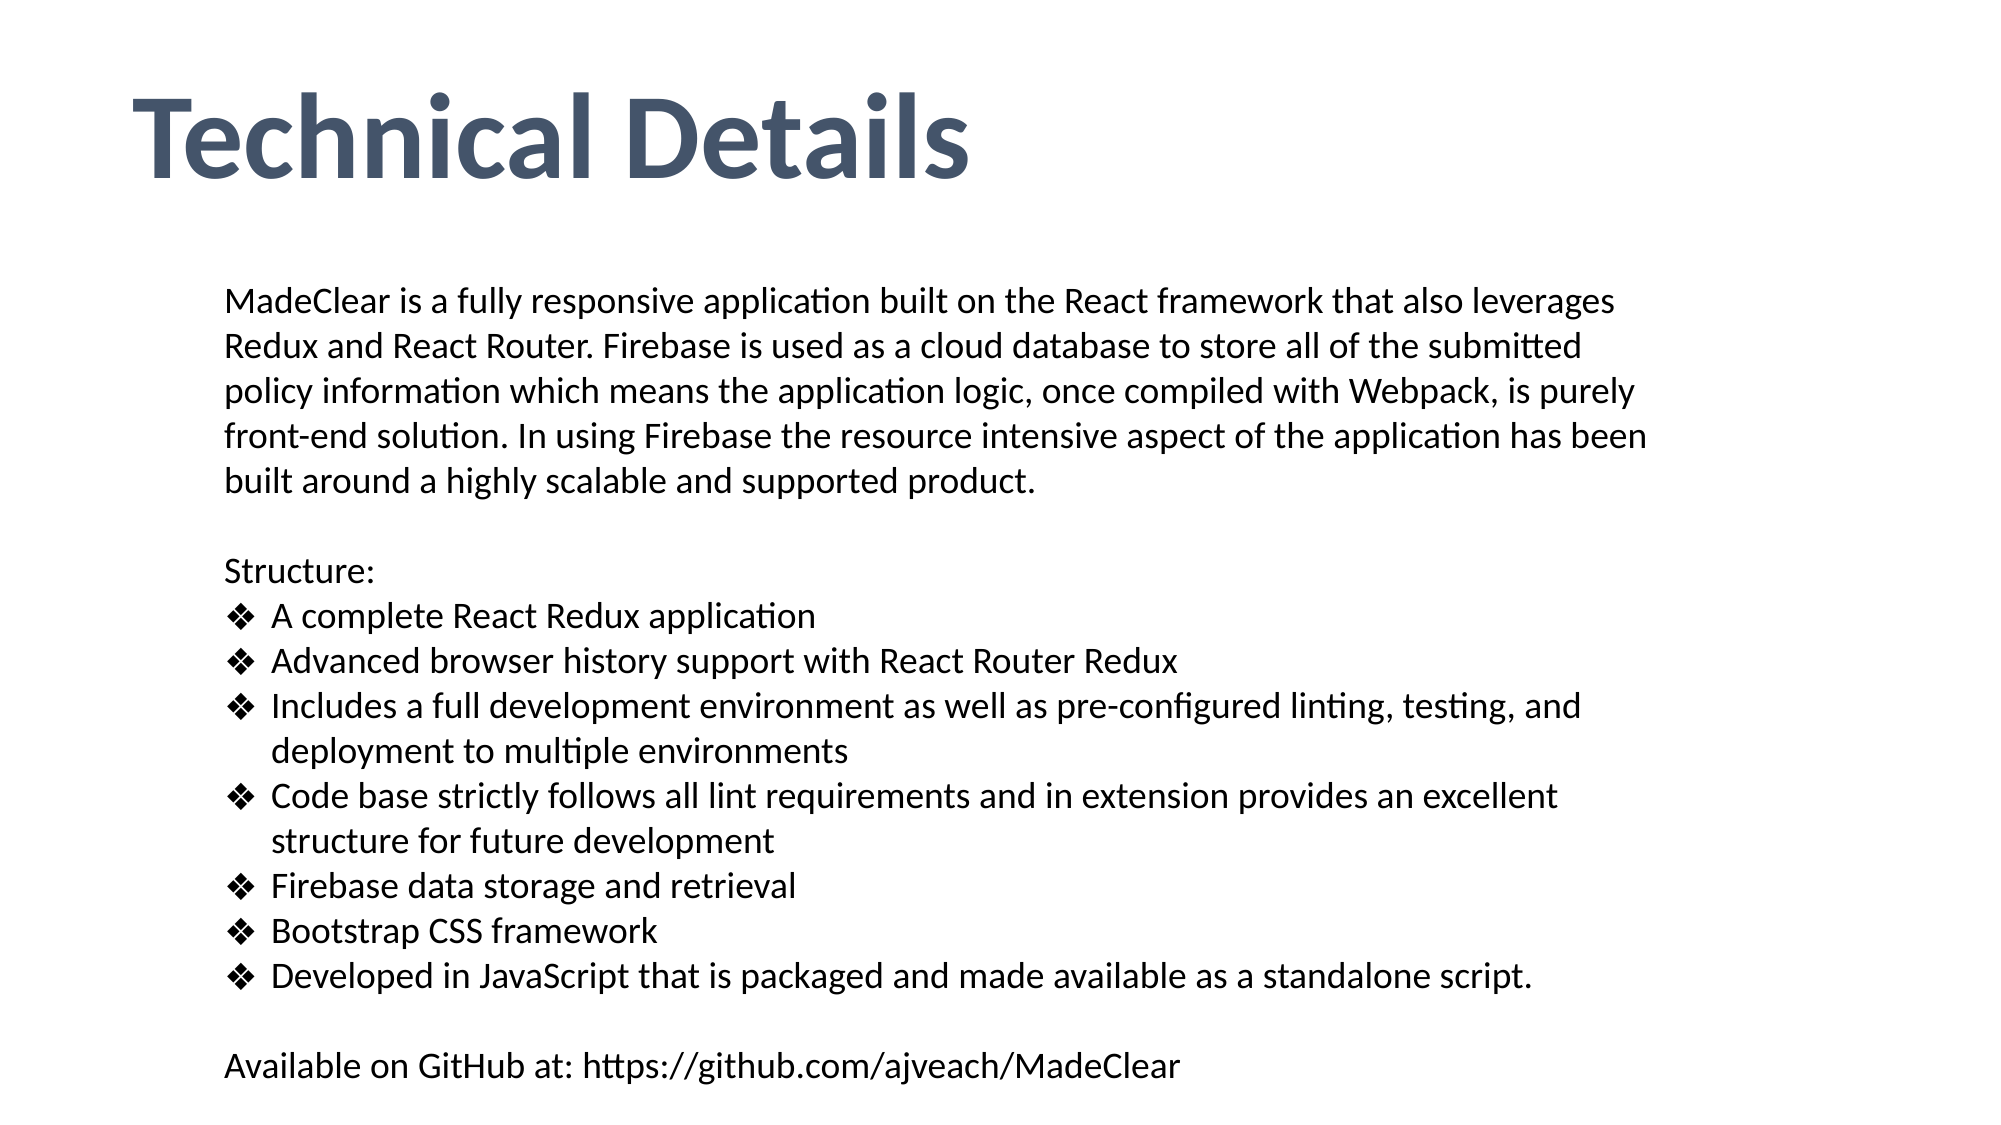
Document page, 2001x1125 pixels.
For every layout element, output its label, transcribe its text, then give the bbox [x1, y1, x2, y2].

text_box Technical Details [112, 55, 2000, 205]
text_box MadeClear is a fully responsive application built on the React framework that also leverages Redux and React Router. Firebase is used as a cloud database to store all of the submitted policy information which means the application logic, once compiled with Webpack, is purely front-end solution. In using Firebase the resource intensive aspect of the application has been built around a highly scalable and supported product. Structure: A complete React Redux application Advanced browser history support with React Router Redux Includes a full development environment as well as pre-configured linting, testing, and deployment to multiple environments Code base strictly follows all lint requirements and in extension provides an excellent structure for future development Firebase data storage and retrieval Bootstrap CSS framework Developed in JavaScript that is packaged and made available as a standalone script. Available on GitHub at: https://github.com/ajveach/MadeClear [209, 268, 1697, 1102]
